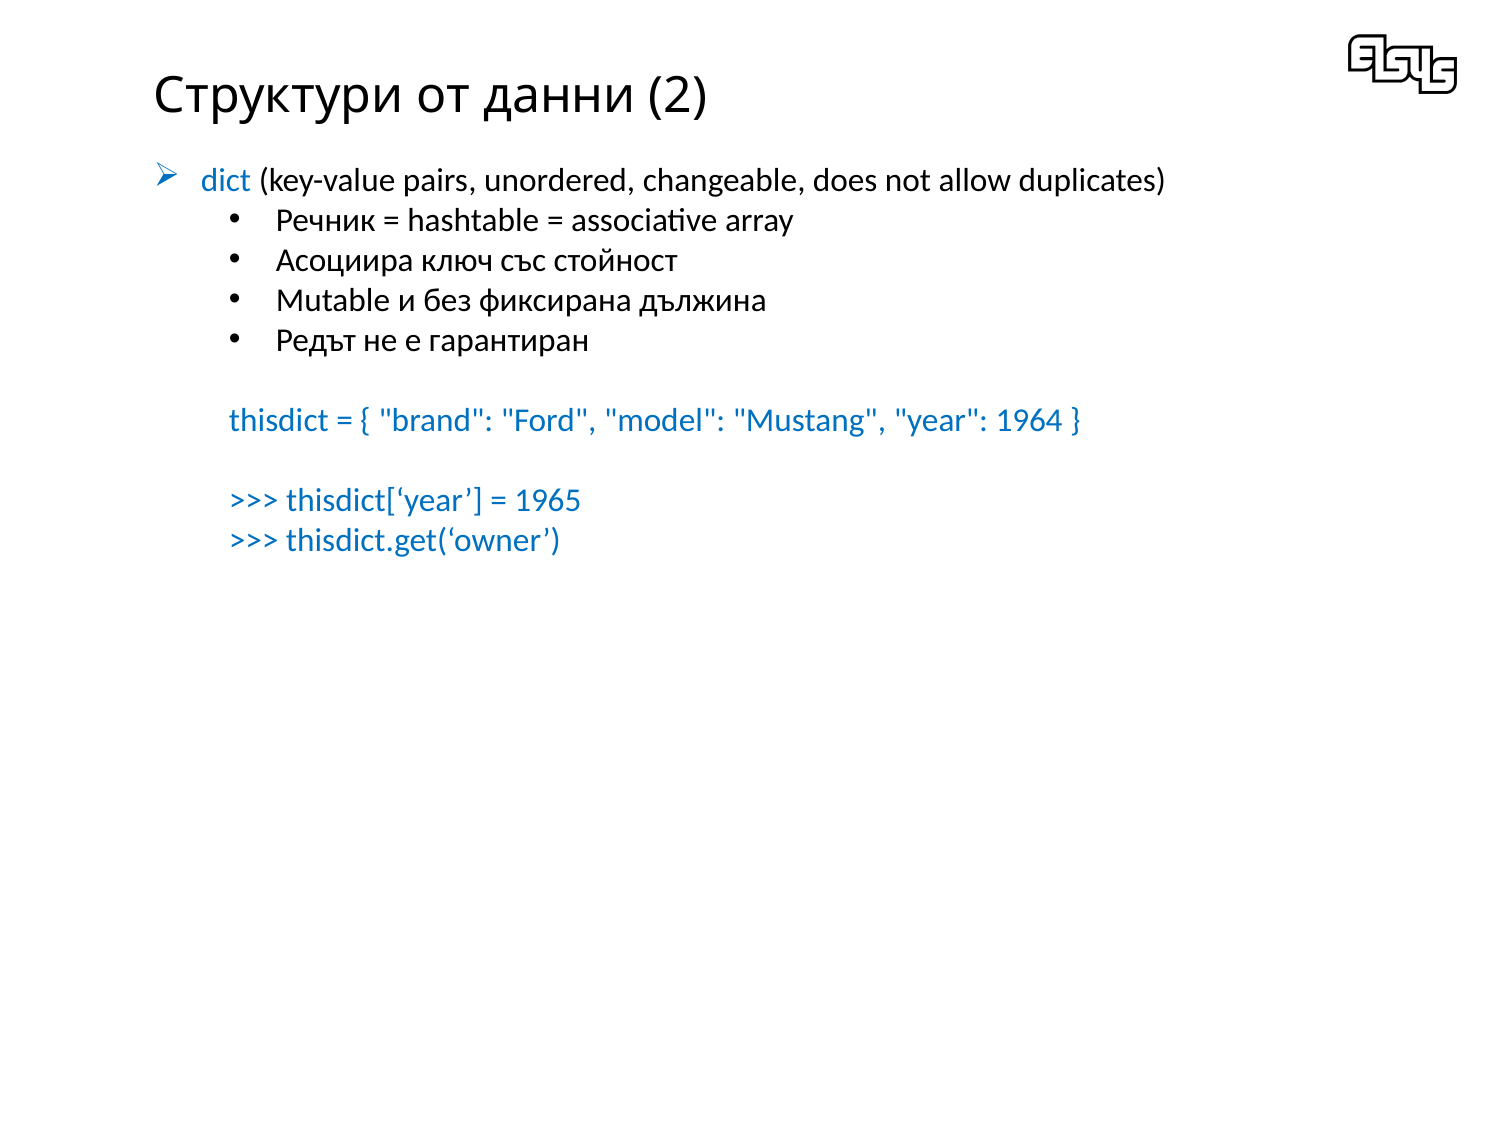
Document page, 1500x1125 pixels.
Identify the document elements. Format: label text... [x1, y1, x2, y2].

text_box dict (key-value pairs, unordered, changeable, does not allow duplicates) Речник = hashtable = associative array Асоциира ключ със стойност Mutable и без фиксирана дължина Редът не е гарантиран thisdict = { "brand": "Ford", "model": "Mustang", "year": 1964 } >>> thisdict[‘year’] = 1965 >>> thisdict.get(‘owner’) [139, 151, 1349, 606]
picture [1348, 34, 1457, 94]
text_box Структури от данни (2) [139, 55, 1447, 130]
